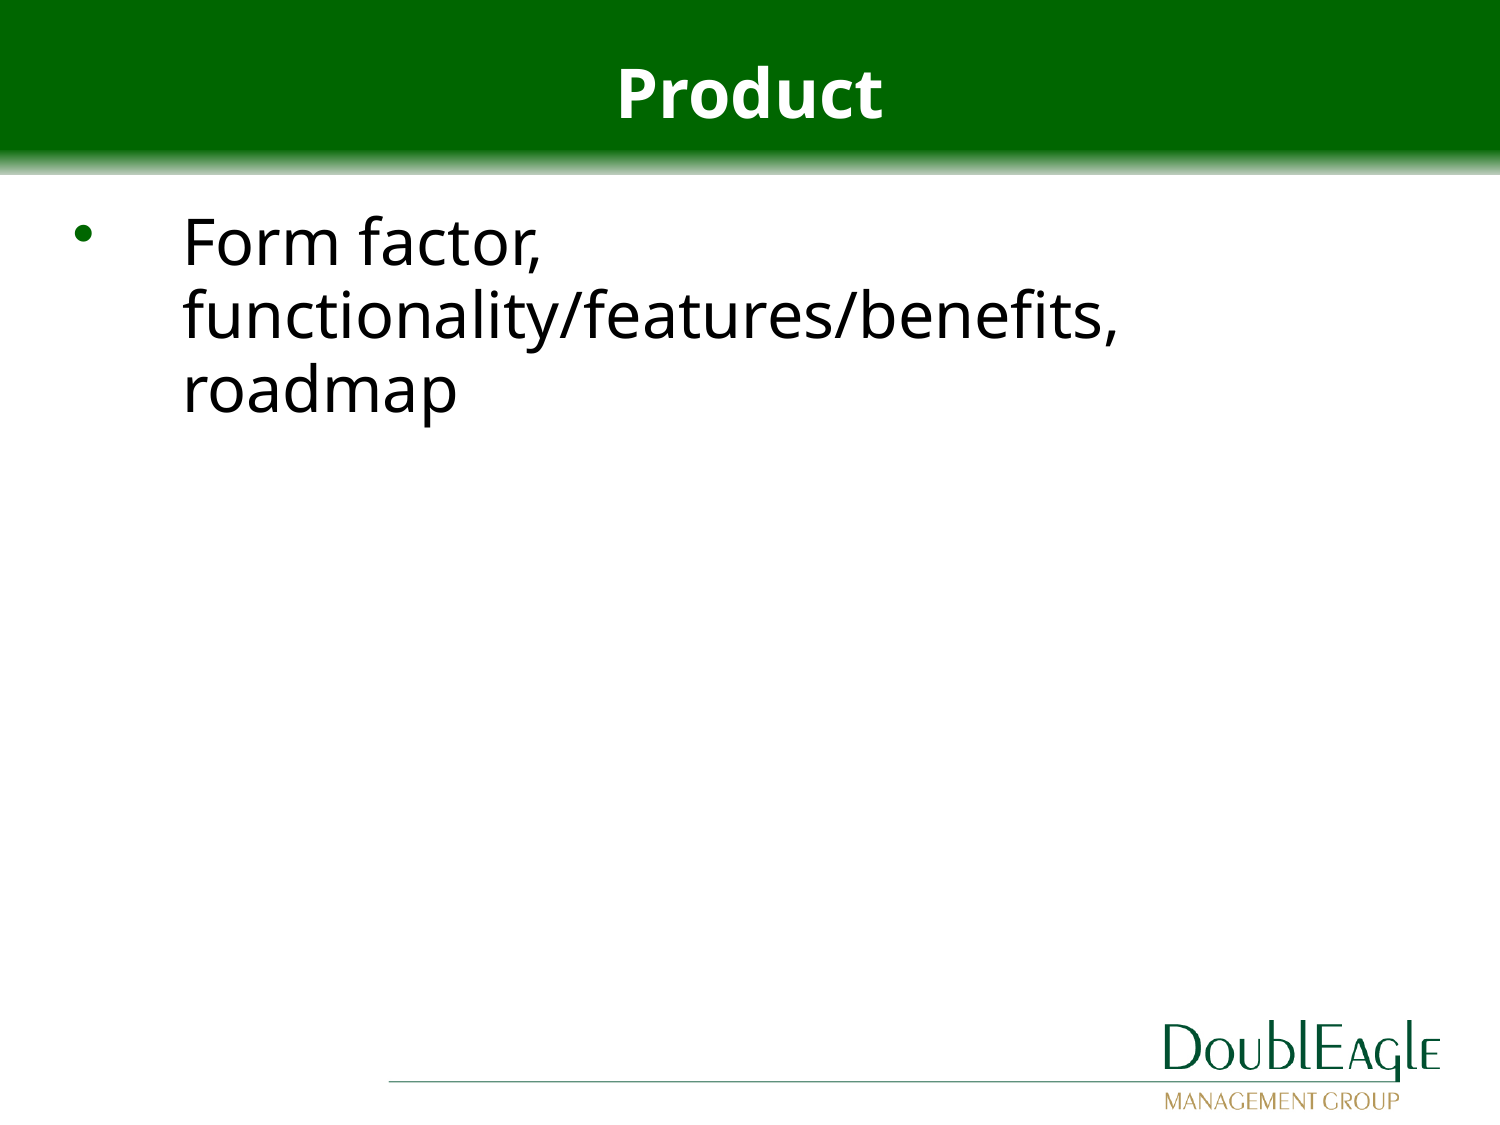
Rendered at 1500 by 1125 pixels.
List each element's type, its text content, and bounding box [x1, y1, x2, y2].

picture [375, 996, 1452, 1125]
title Product [49, 17, 1451, 176]
list Form factor, functionality/features/benefits, roadmap [47, 198, 1412, 988]
